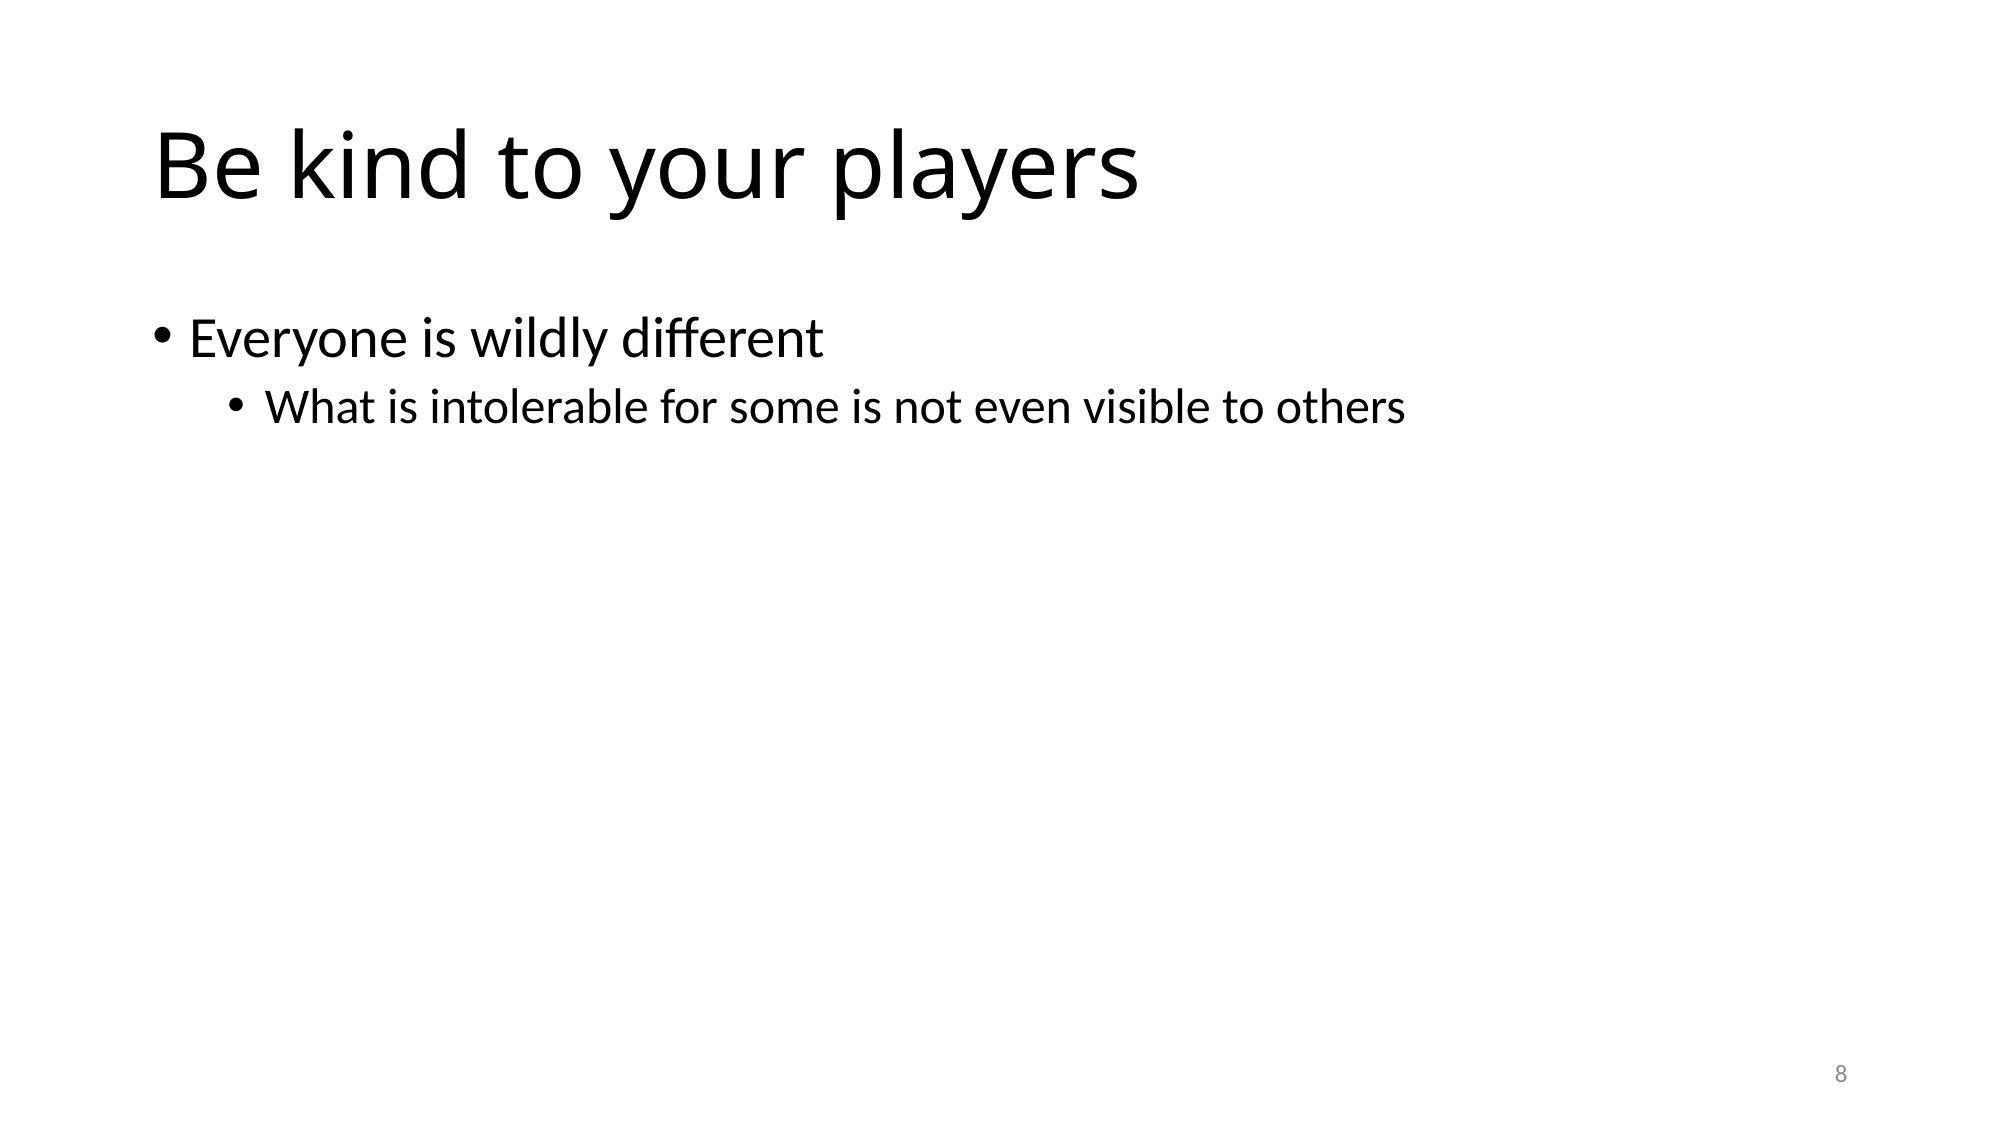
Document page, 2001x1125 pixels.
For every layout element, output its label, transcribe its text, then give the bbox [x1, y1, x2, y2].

title Be kind to your players [137, 59, 1863, 278]
slide_number 8 [1412, 1042, 1863, 1103]
list Everyone is wildly different What is intolerable for some is not even visible to others [137, 299, 1863, 1014]
